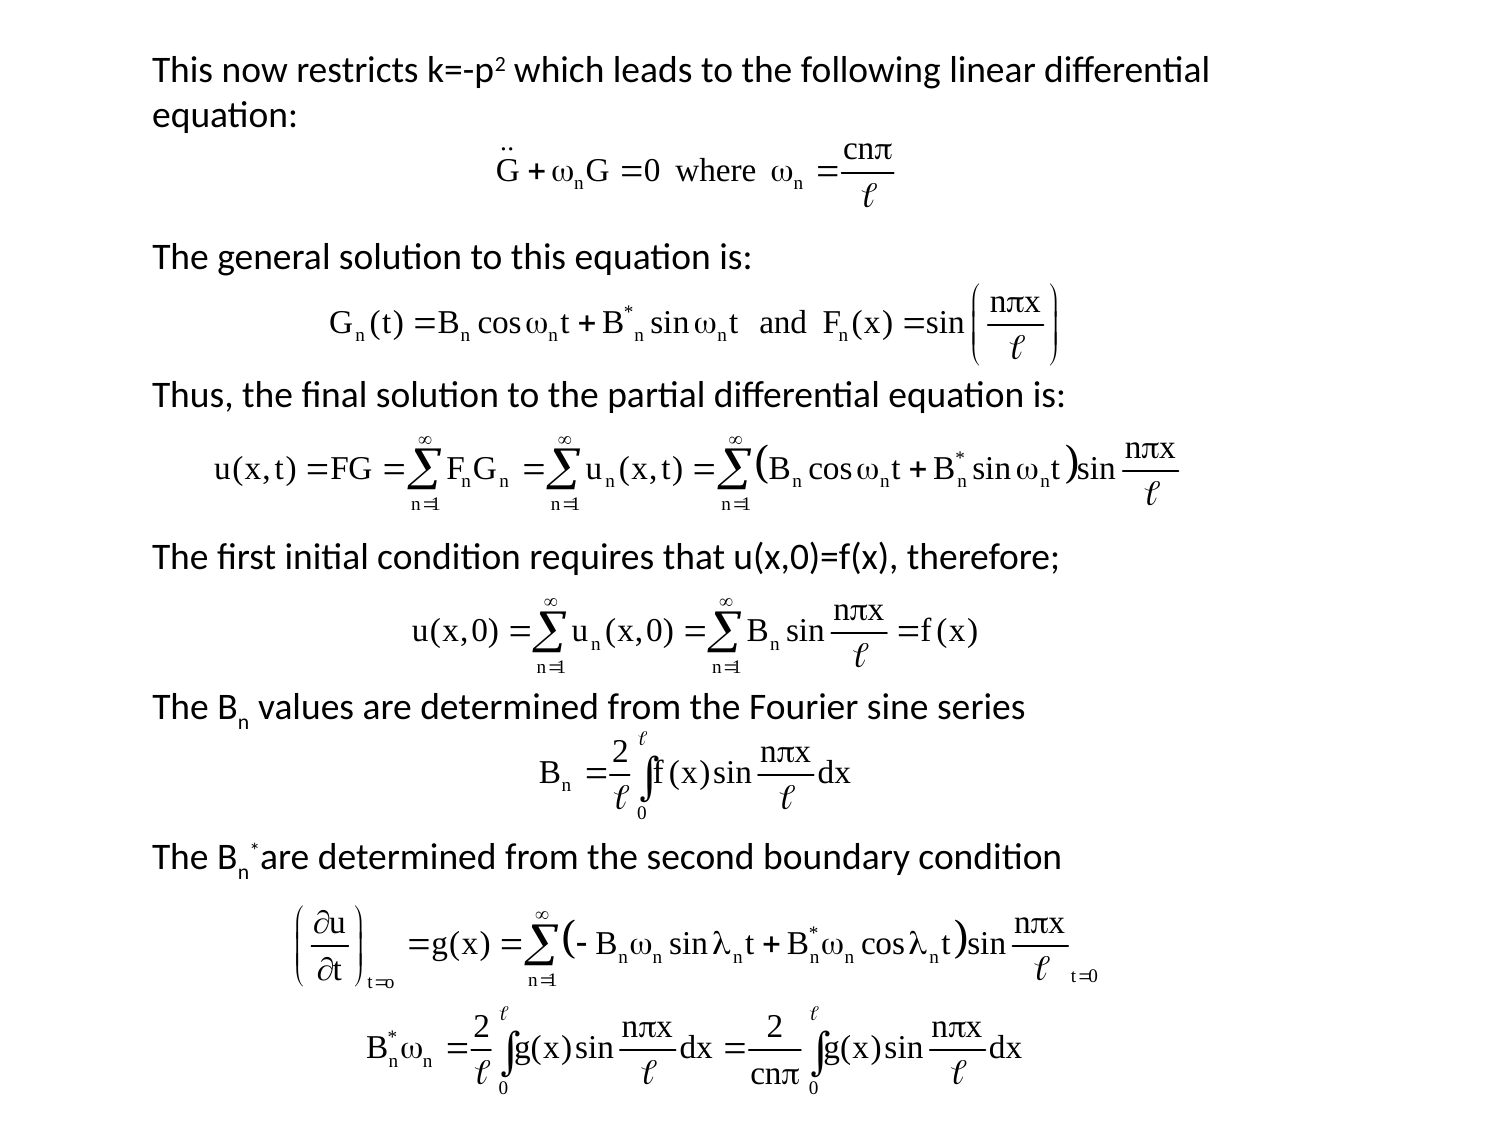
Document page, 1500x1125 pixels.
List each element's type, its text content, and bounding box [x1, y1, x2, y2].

text_box Thus, the final solution to the partial differential equation is: [137, 362, 1113, 423]
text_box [535, 724, 857, 826]
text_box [325, 278, 1066, 371]
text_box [210, 424, 1184, 517]
text_box The Bn values are determined from the Fourier sine series [137, 674, 1313, 741]
text_box This now restricts k=-p2 which leads to the following linear differential equation: [137, 37, 1325, 143]
text_box The first initial condition requires that u(x,0)=f(x), therefore; [137, 524, 1263, 585]
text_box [408, 587, 984, 680]
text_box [285, 899, 1107, 1101]
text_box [492, 128, 900, 213]
text_box The general solution to this equation is: [137, 224, 1300, 285]
text_box The Bn*are determined from the second boundary condition [137, 824, 1250, 891]
